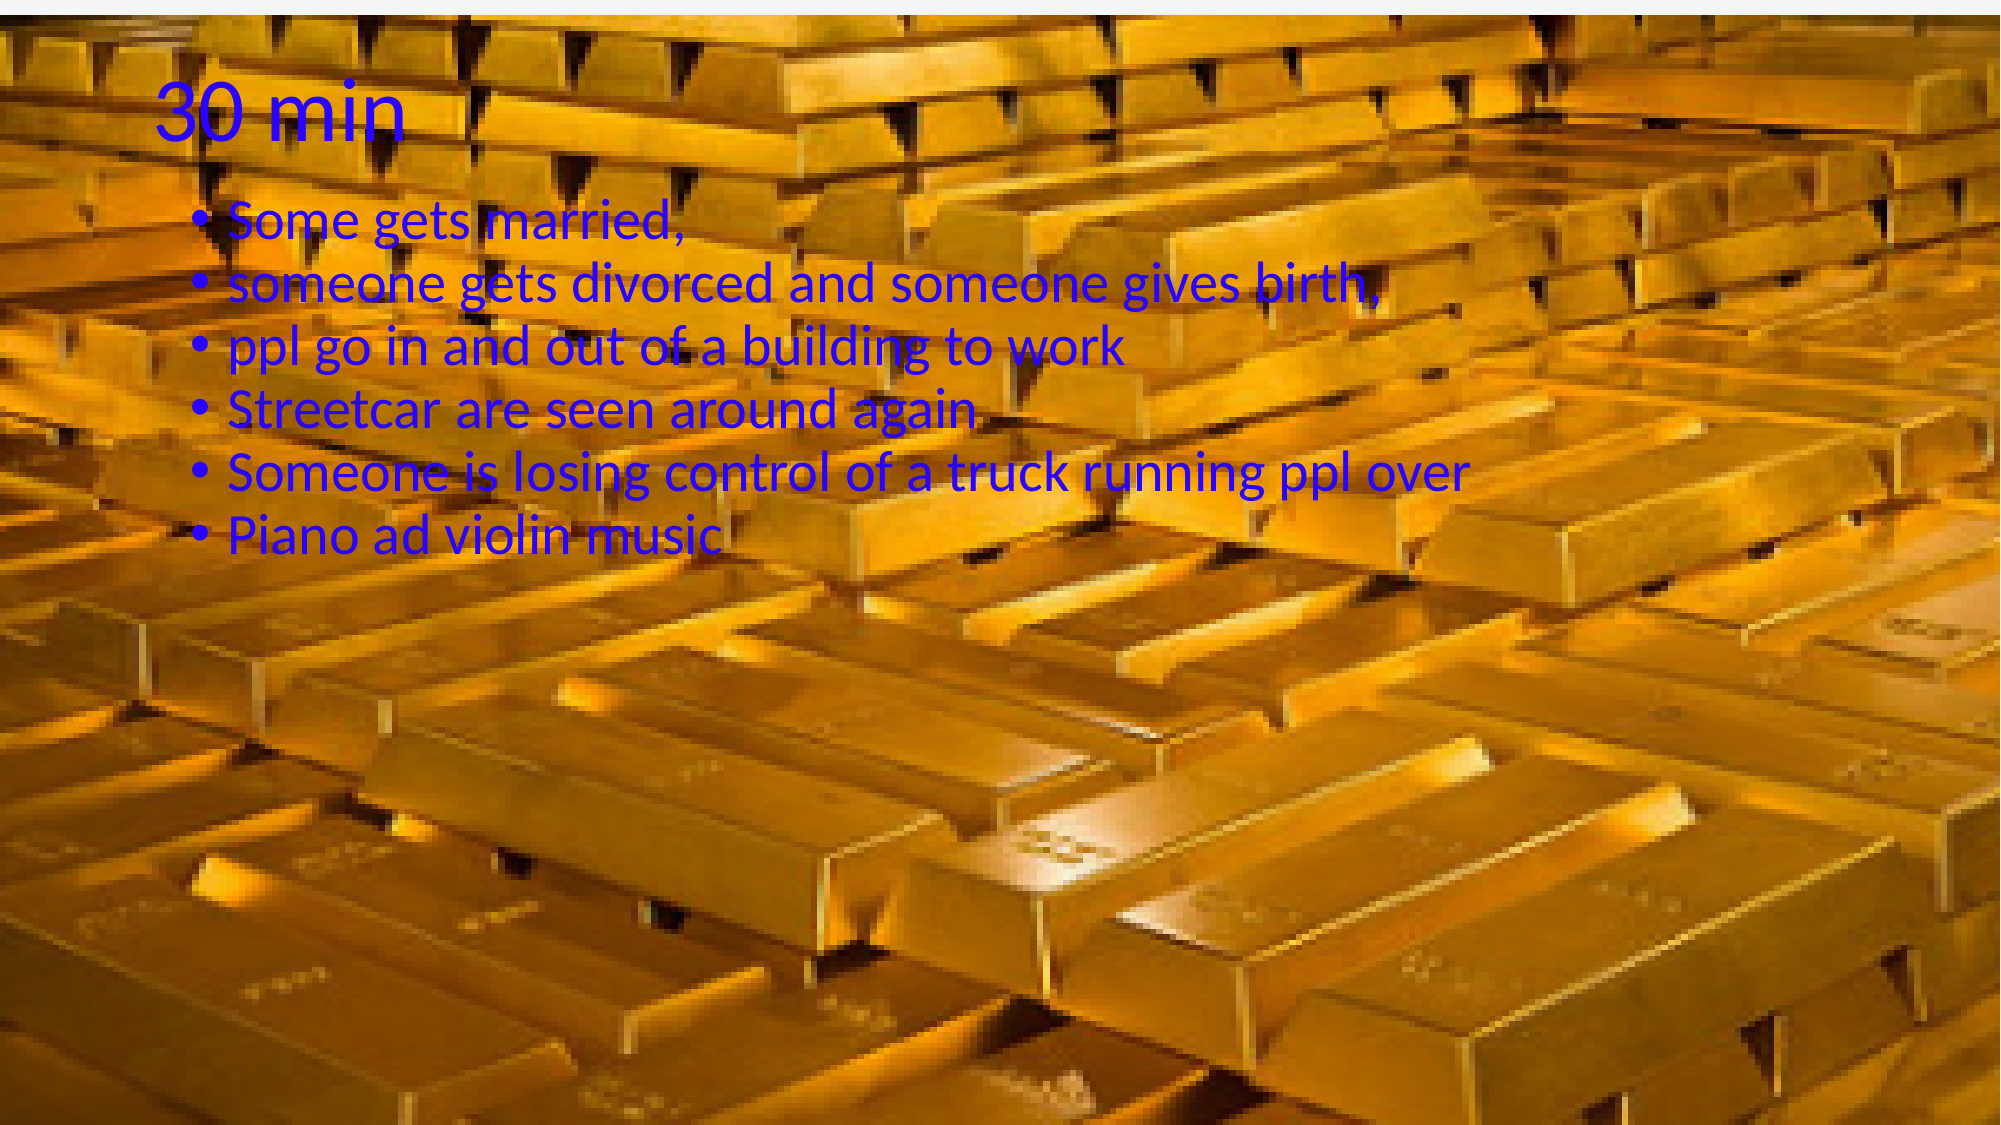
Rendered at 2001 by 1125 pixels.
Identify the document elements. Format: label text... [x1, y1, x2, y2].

picture [0, 0, 2001, 1125]
list Some gets married, someone gets divorced and someone gives birth, ppl go in and out of a building to work Streetcar are seen around again Someone is losing control of a truck running ppl over Piano ad violin music [137, 182, 1863, 1014]
title 30 min [137, 51, 1863, 173]
